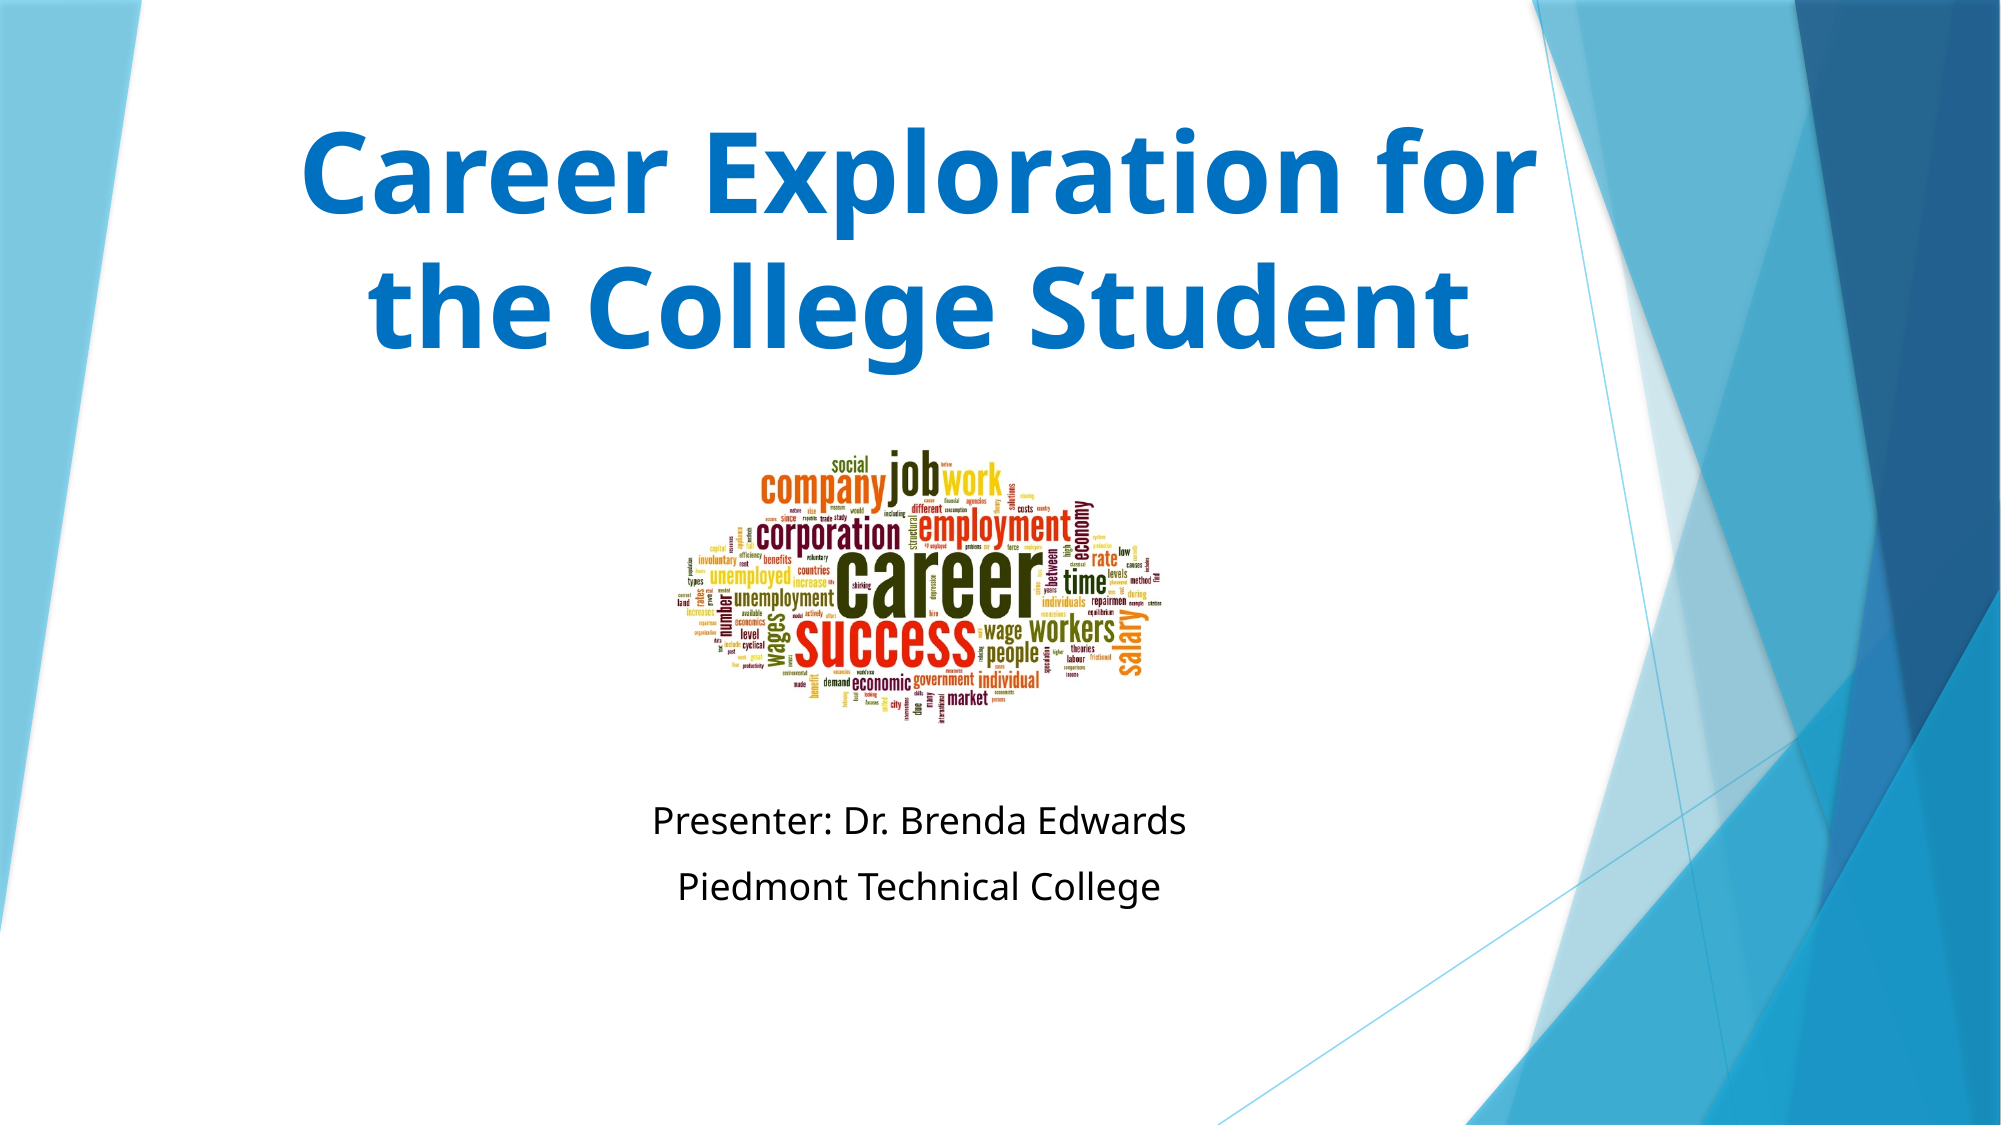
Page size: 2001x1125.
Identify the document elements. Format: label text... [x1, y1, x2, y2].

picture [669, 421, 1171, 751]
title Career Exploration for the College Student [282, 108, 1557, 379]
subtitle Presenter: Dr. Brenda Edwards Piedmont Technical College [282, 789, 1557, 970]
